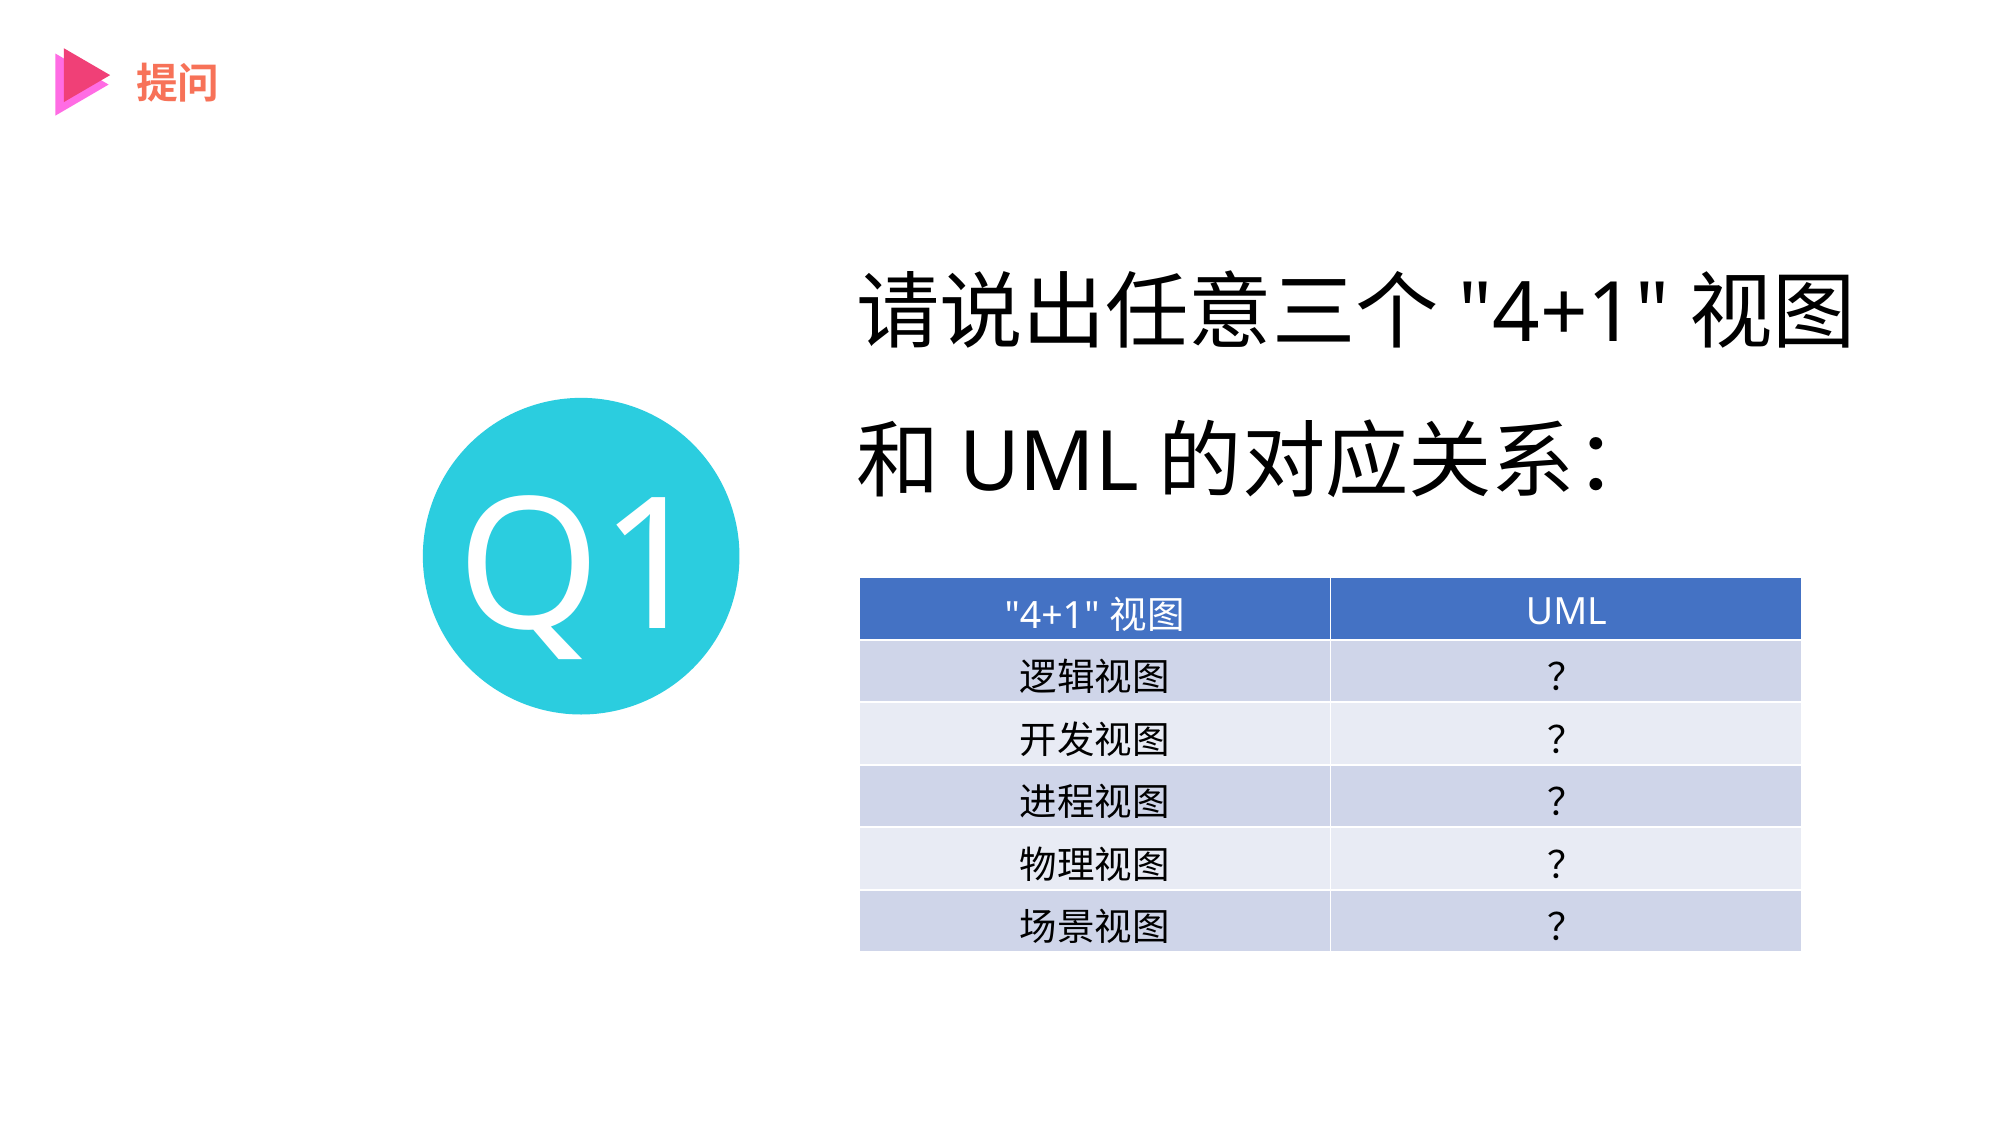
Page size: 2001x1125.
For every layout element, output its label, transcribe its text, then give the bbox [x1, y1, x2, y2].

table_cell ？ [1331, 891, 1801, 951]
table_cell ？ [1331, 641, 1801, 701]
text_box 请说出任意三个"4+1"视图和UML的对应关系： [841, 200, 1883, 515]
table_cell 开发视图 [860, 703, 1330, 764]
table_cell 进程视图 [860, 766, 1330, 826]
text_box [422, 397, 740, 715]
table_header "4+1"视图 [860, 578, 1330, 639]
text_box 提问 [121, 48, 771, 114]
table_cell ？ [1331, 703, 1801, 764]
table_cell 场景视图 [860, 891, 1330, 951]
table_cell ？ [1331, 828, 1801, 889]
table_cell ？ [1331, 766, 1801, 826]
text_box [55, 48, 111, 116]
table_cell 逻辑视图 [860, 641, 1330, 701]
table_cell 物理视图 [860, 828, 1330, 889]
table_header UML [1331, 578, 1801, 639]
